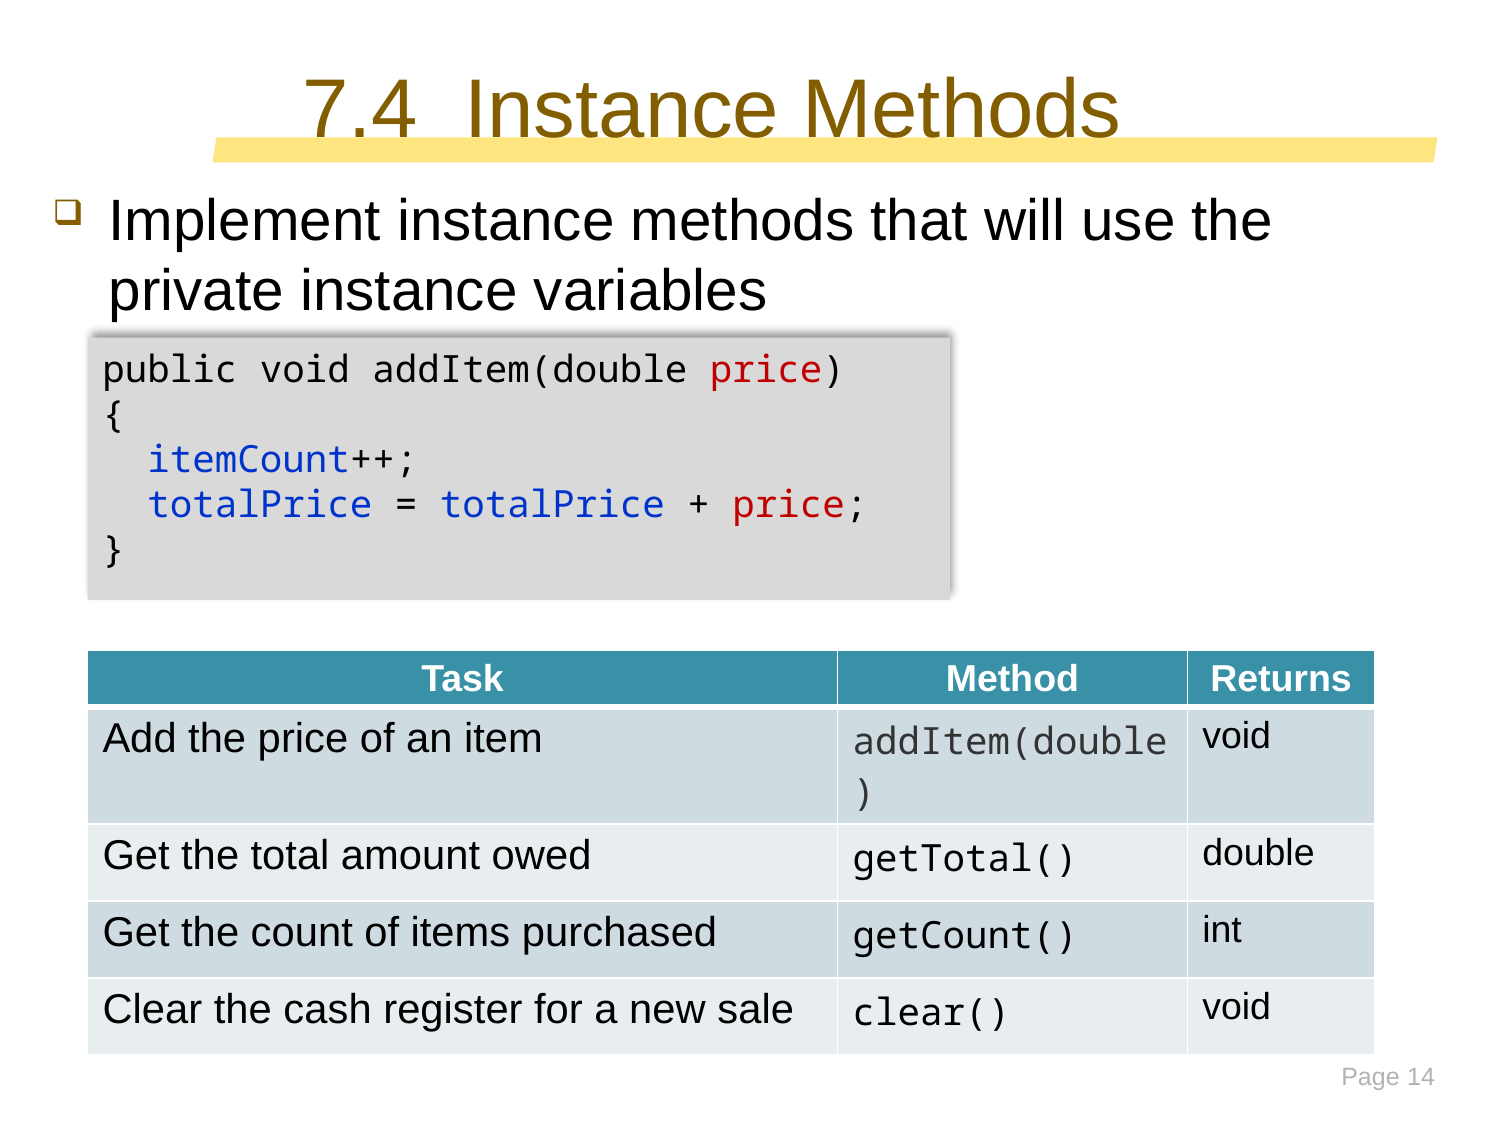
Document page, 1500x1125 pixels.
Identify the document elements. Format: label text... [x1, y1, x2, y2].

table_header Returns [1188, 651, 1374, 704]
table_cell Get the total amount owed [88, 825, 837, 900]
table_header Task [88, 651, 837, 704]
table_cell clear() [838, 979, 1187, 1054]
table_cell addItem(double) [838, 710, 1187, 823]
table_header Method [838, 651, 1187, 704]
slide_number Page 14 [1187, 1050, 1450, 1100]
list Implement instance methods that will use the private instance variables [37, 174, 1426, 1013]
table_cell getTotal() [838, 825, 1187, 900]
table_cell Clear the cash register for a new sale [88, 979, 837, 1054]
table_cell double [1188, 825, 1374, 900]
table_cell int [1188, 902, 1374, 977]
table_cell void [1188, 979, 1374, 1054]
table_cell getCount() [838, 902, 1187, 977]
table_cell Add the price of an item [88, 710, 837, 823]
title 7.4 Instance Methods [287, 44, 1451, 163]
table_cell void [1188, 710, 1374, 823]
text_box public void addItem(double price) { itemCount++; totalPrice = totalPrice + price; } [87, 337, 950, 600]
table_cell Get the count of items purchased [88, 902, 837, 977]
